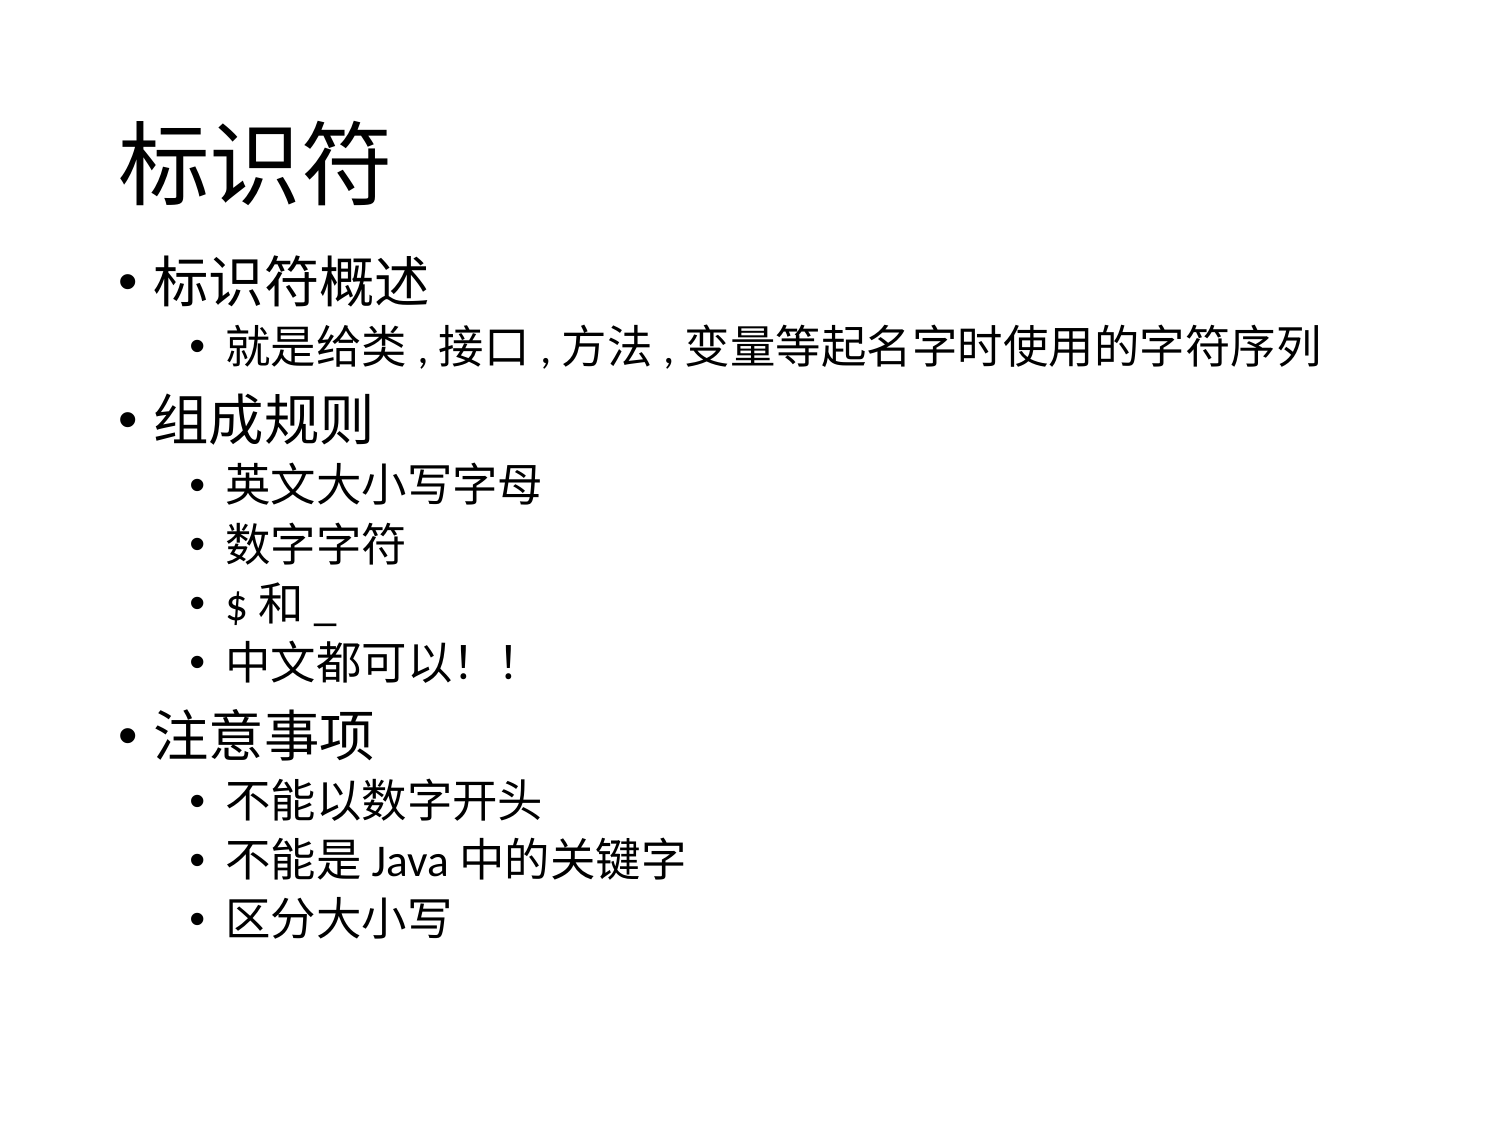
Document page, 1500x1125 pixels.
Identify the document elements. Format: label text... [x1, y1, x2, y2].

list 标识符概述 就是给类,接口,方法,变量等起名字时使用的字符序列 组成规则 英文大小写字母 数字字符 $和_ 中文都可以！！ 注意事项 不能以数字开头 不能是Java中的关键字 区分大小写 [103, 247, 1397, 961]
title 标识符 [103, 59, 1397, 247]
